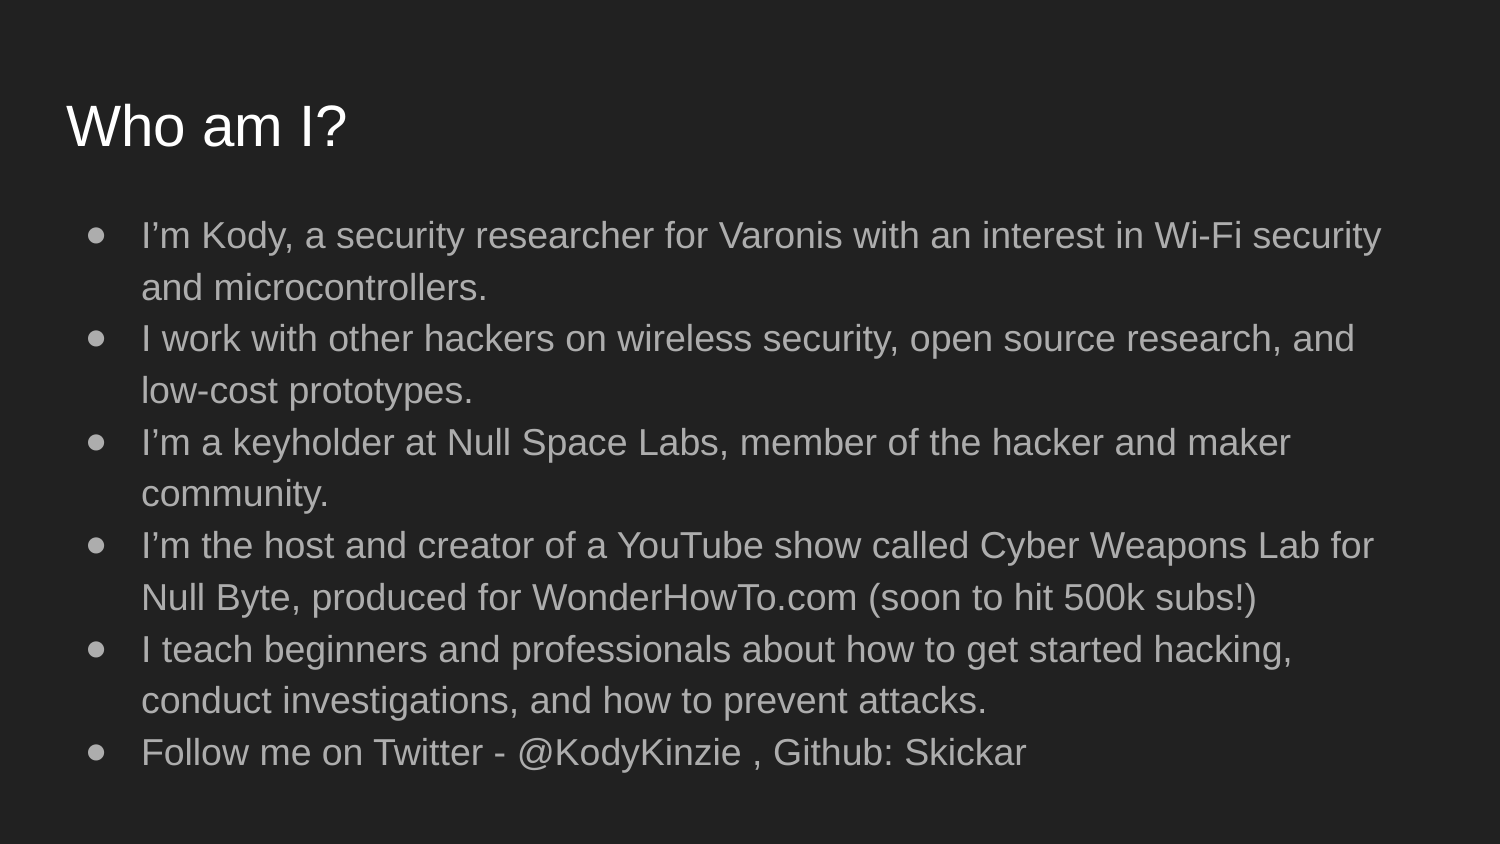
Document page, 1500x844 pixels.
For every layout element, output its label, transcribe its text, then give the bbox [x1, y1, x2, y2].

title Who am I? [51, 72, 1449, 167]
list I’m Kody, a security researcher for Varonis with an interest in Wi-Fi security and microcontrollers. I work with other hackers on wireless security, open source research, and low-cost prototypes. I’m a keyholder at Null Space Labs, member of the hacker and maker community. I’m the host and creator of a YouTube show called Cyber Weapons Lab for Null Byte, produced for WonderHowTo.com (soon to hit 500k subs!) I teach beginners and professionals about how to get started hacking, conduct investigations, and how to prevent attacks. Follow me on Twitter - @KodyKinzie , Github: Skickar [51, 189, 1449, 750]
